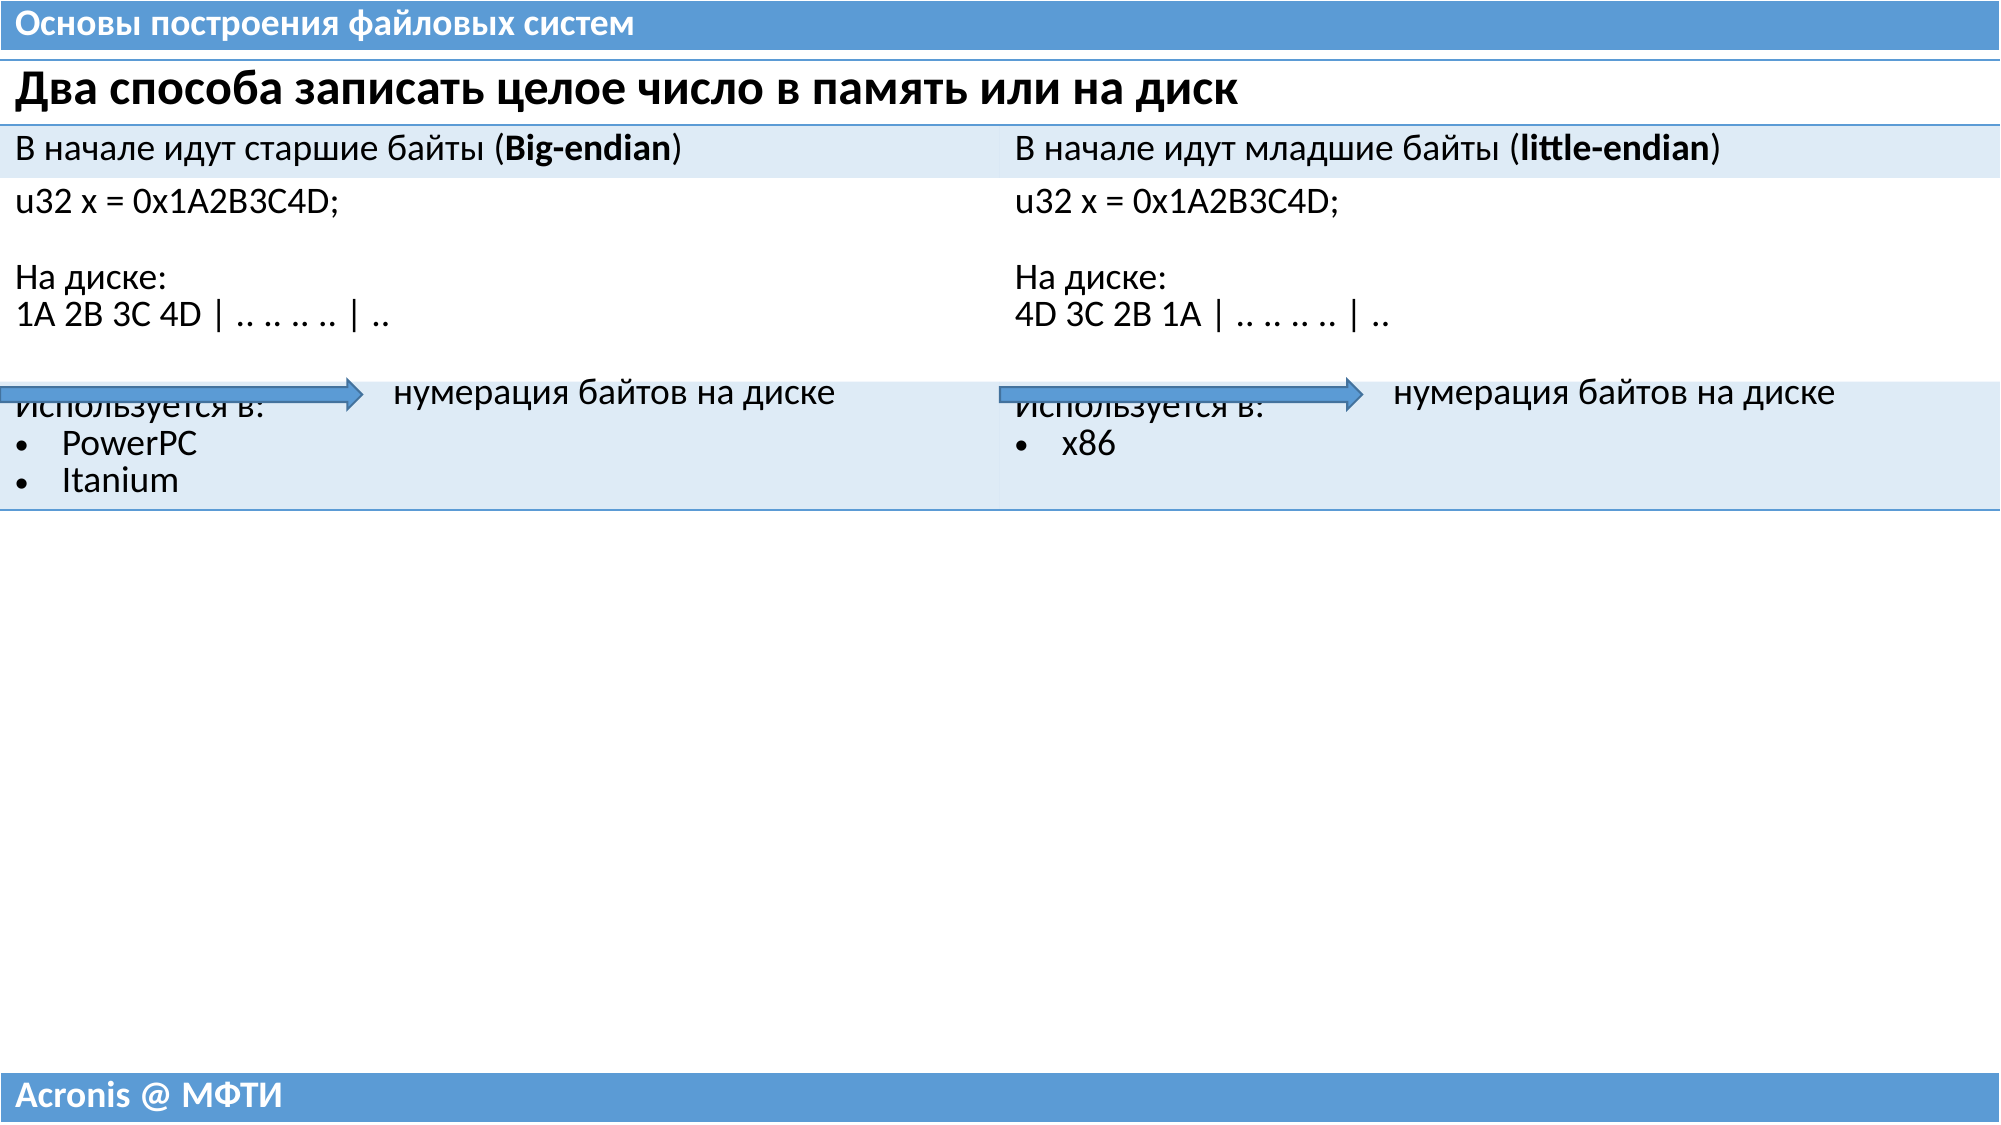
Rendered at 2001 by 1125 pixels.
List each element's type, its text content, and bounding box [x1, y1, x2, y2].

table_cell u32 x = 0x1A2B3C4D; На диске: 1A 2B 3C 4D | .. .. .. .. | .. [0, 178, 1000, 382]
table_cell Используется в: PowerPC Itanium [0, 382, 1000, 509]
text_box нумерация байтов на диске [378, 359, 852, 420]
text_box [0, 377, 364, 412]
table_cell В начале идут младшие байты (little-endian) [1000, 126, 2000, 178]
table_header Acronis @ МФТИ [1, 1073, 1999, 1122]
table_header Основы построения файловых систем [1, 1, 1999, 50]
table_cell В начале идут старшие байты (Big-endian) [0, 126, 1000, 178]
text_box [998, 377, 1364, 412]
table_cell Используется в: x86 [1000, 382, 2000, 509]
text_box нумерация байтов на диске [1378, 359, 1852, 420]
table_header Два способа записать целое число в память или на диск [0, 61, 2000, 124]
table_cell u32 x = 0x1A2B3C4D; На диске: 4D 3C 2B 1A | .. .. .. .. | .. [1000, 178, 2000, 382]
